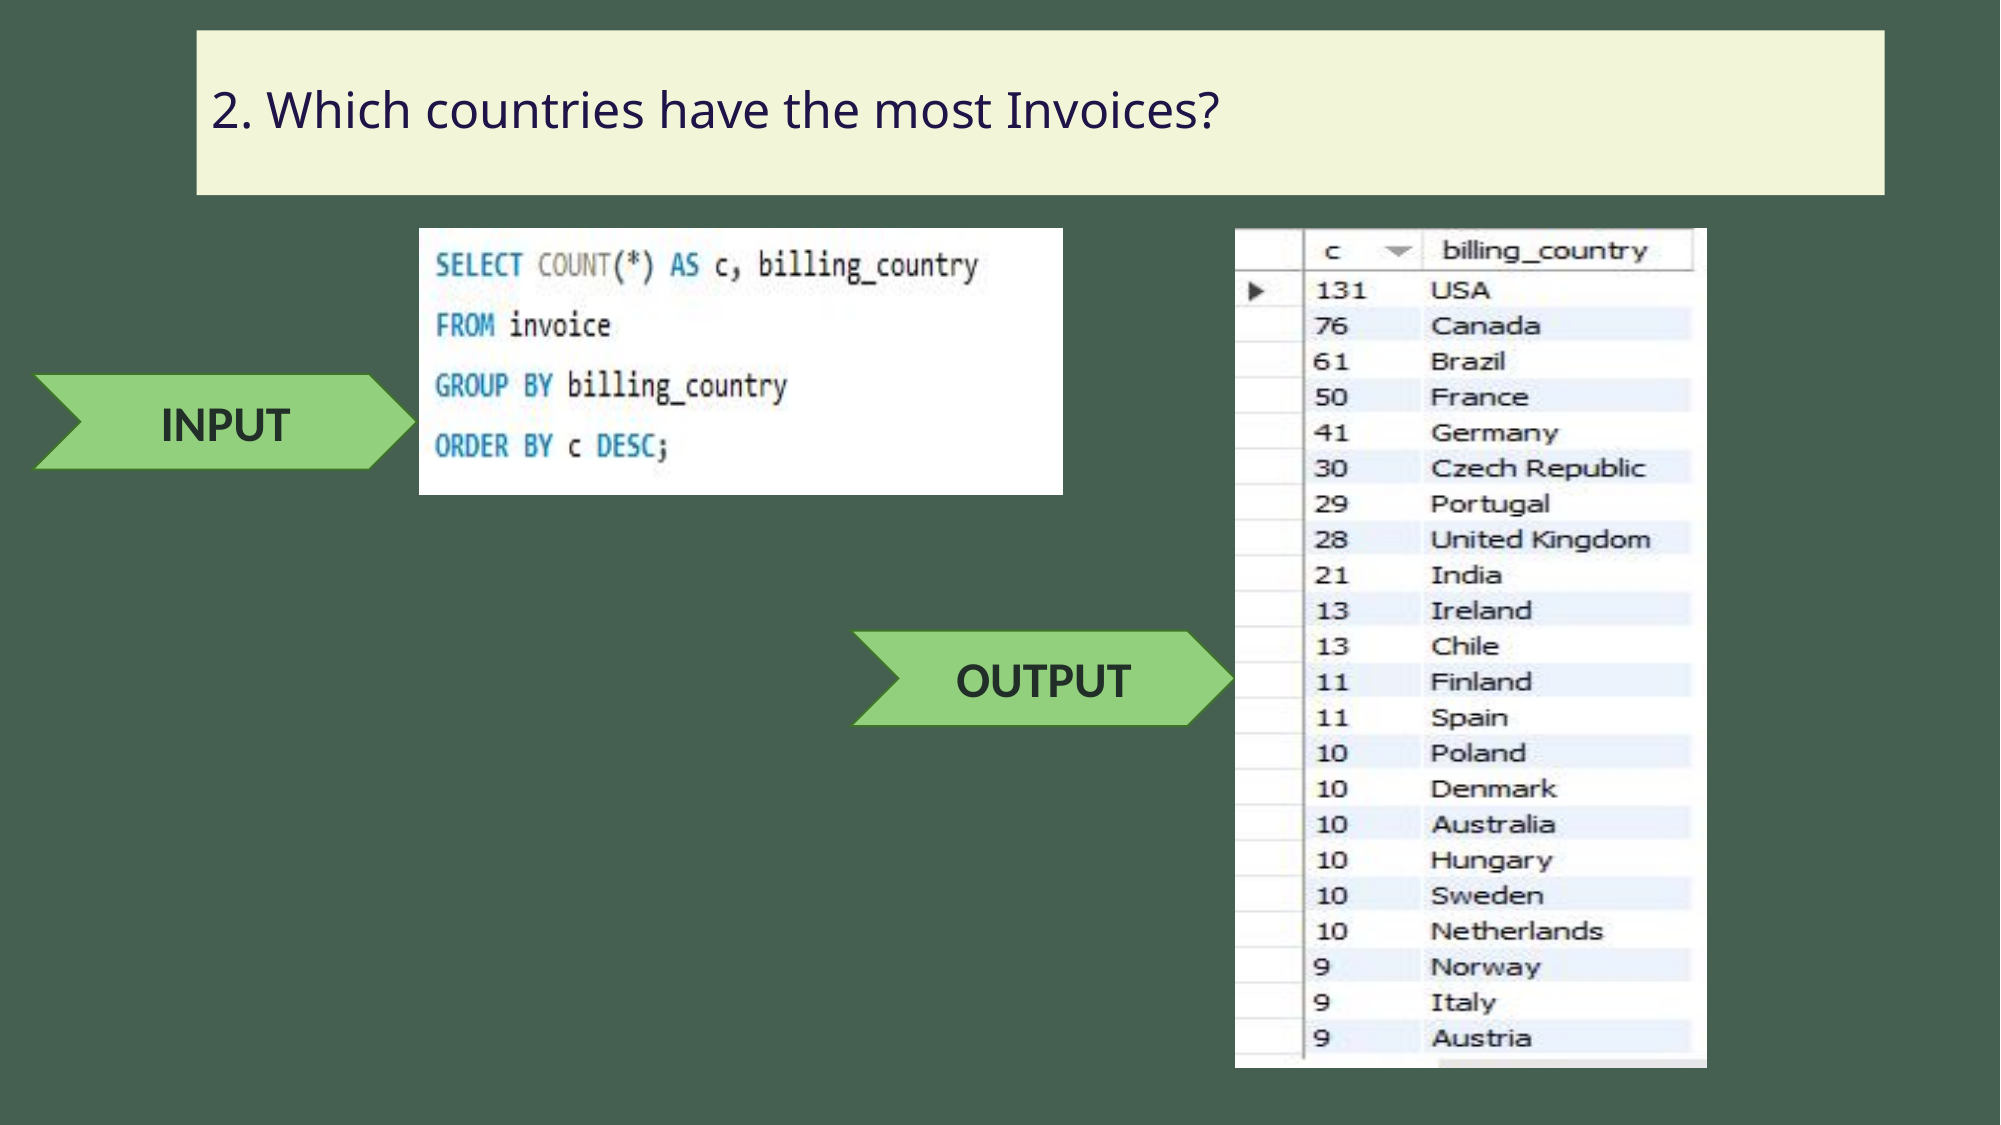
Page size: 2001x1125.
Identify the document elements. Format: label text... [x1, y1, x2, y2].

picture [1235, 228, 1707, 1068]
picture [419, 228, 1063, 495]
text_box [850, 630, 1235, 727]
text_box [32, 373, 418, 470]
title 2. Which countries have the most Invoices? [196, 30, 1885, 196]
